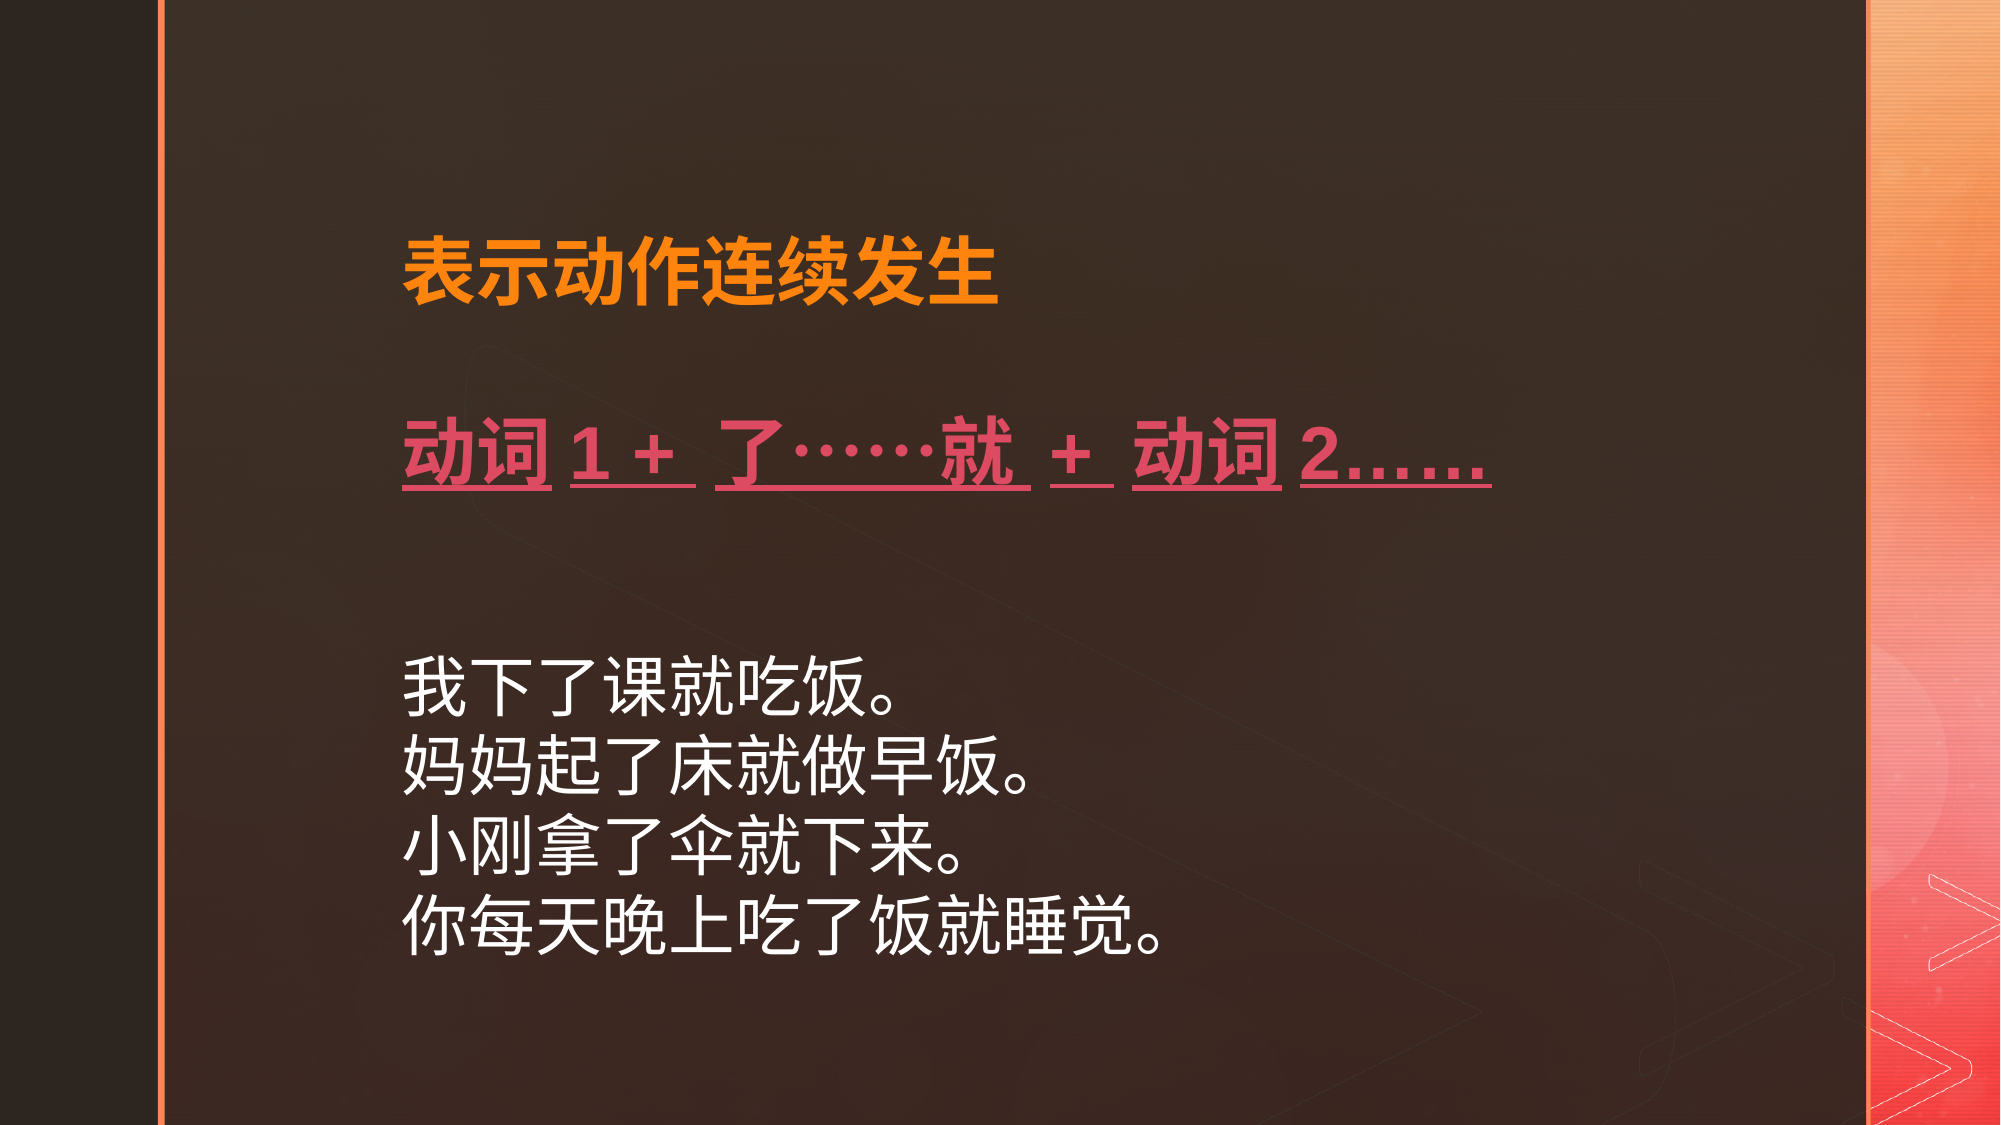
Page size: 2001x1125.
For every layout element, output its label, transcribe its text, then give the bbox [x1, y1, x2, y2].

text_box 表示动作连续发生 动词1 + 了……就 + 动词2…… [386, 217, 1613, 503]
picture [1871, 0, 2001, 1125]
text_box 我下了课就吃饭。 妈妈起了床就做早饭。 小刚拿了伞就下来。 你每天晚上吃了饭就睡觉。 [386, 636, 1613, 972]
